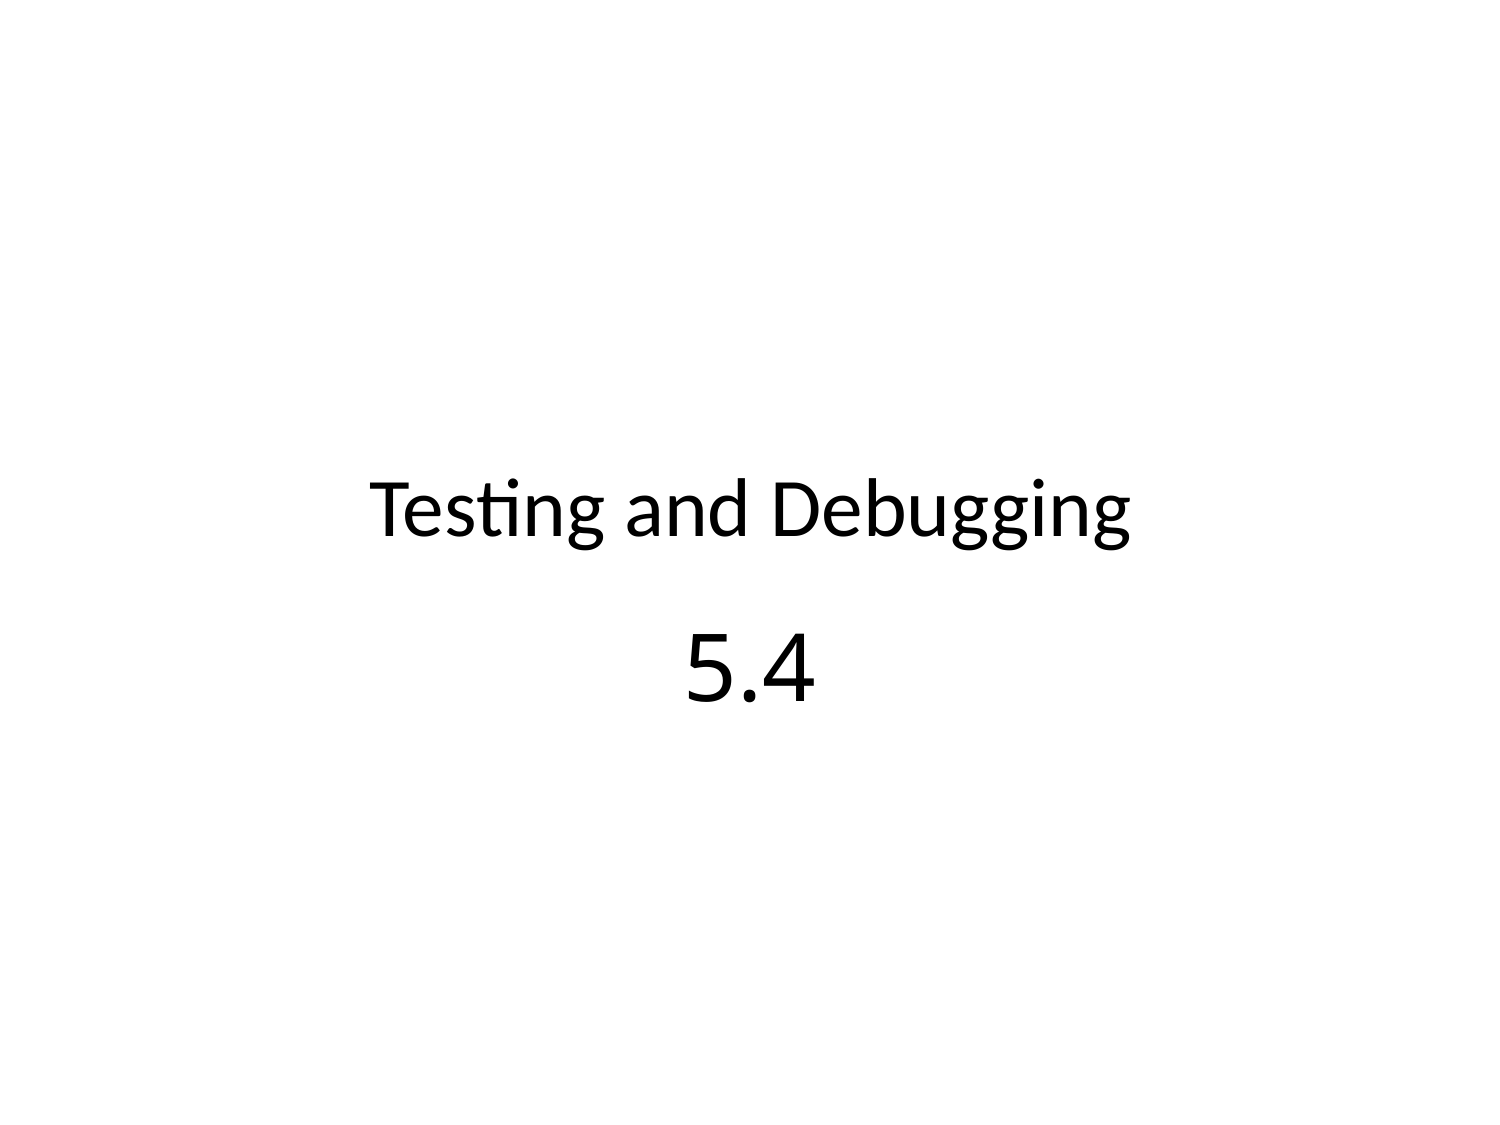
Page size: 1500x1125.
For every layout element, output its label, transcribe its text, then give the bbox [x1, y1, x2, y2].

title 5.4 [187, 337, 1313, 729]
subtitle Testing and Debugging [188, 457, 1314, 600]
